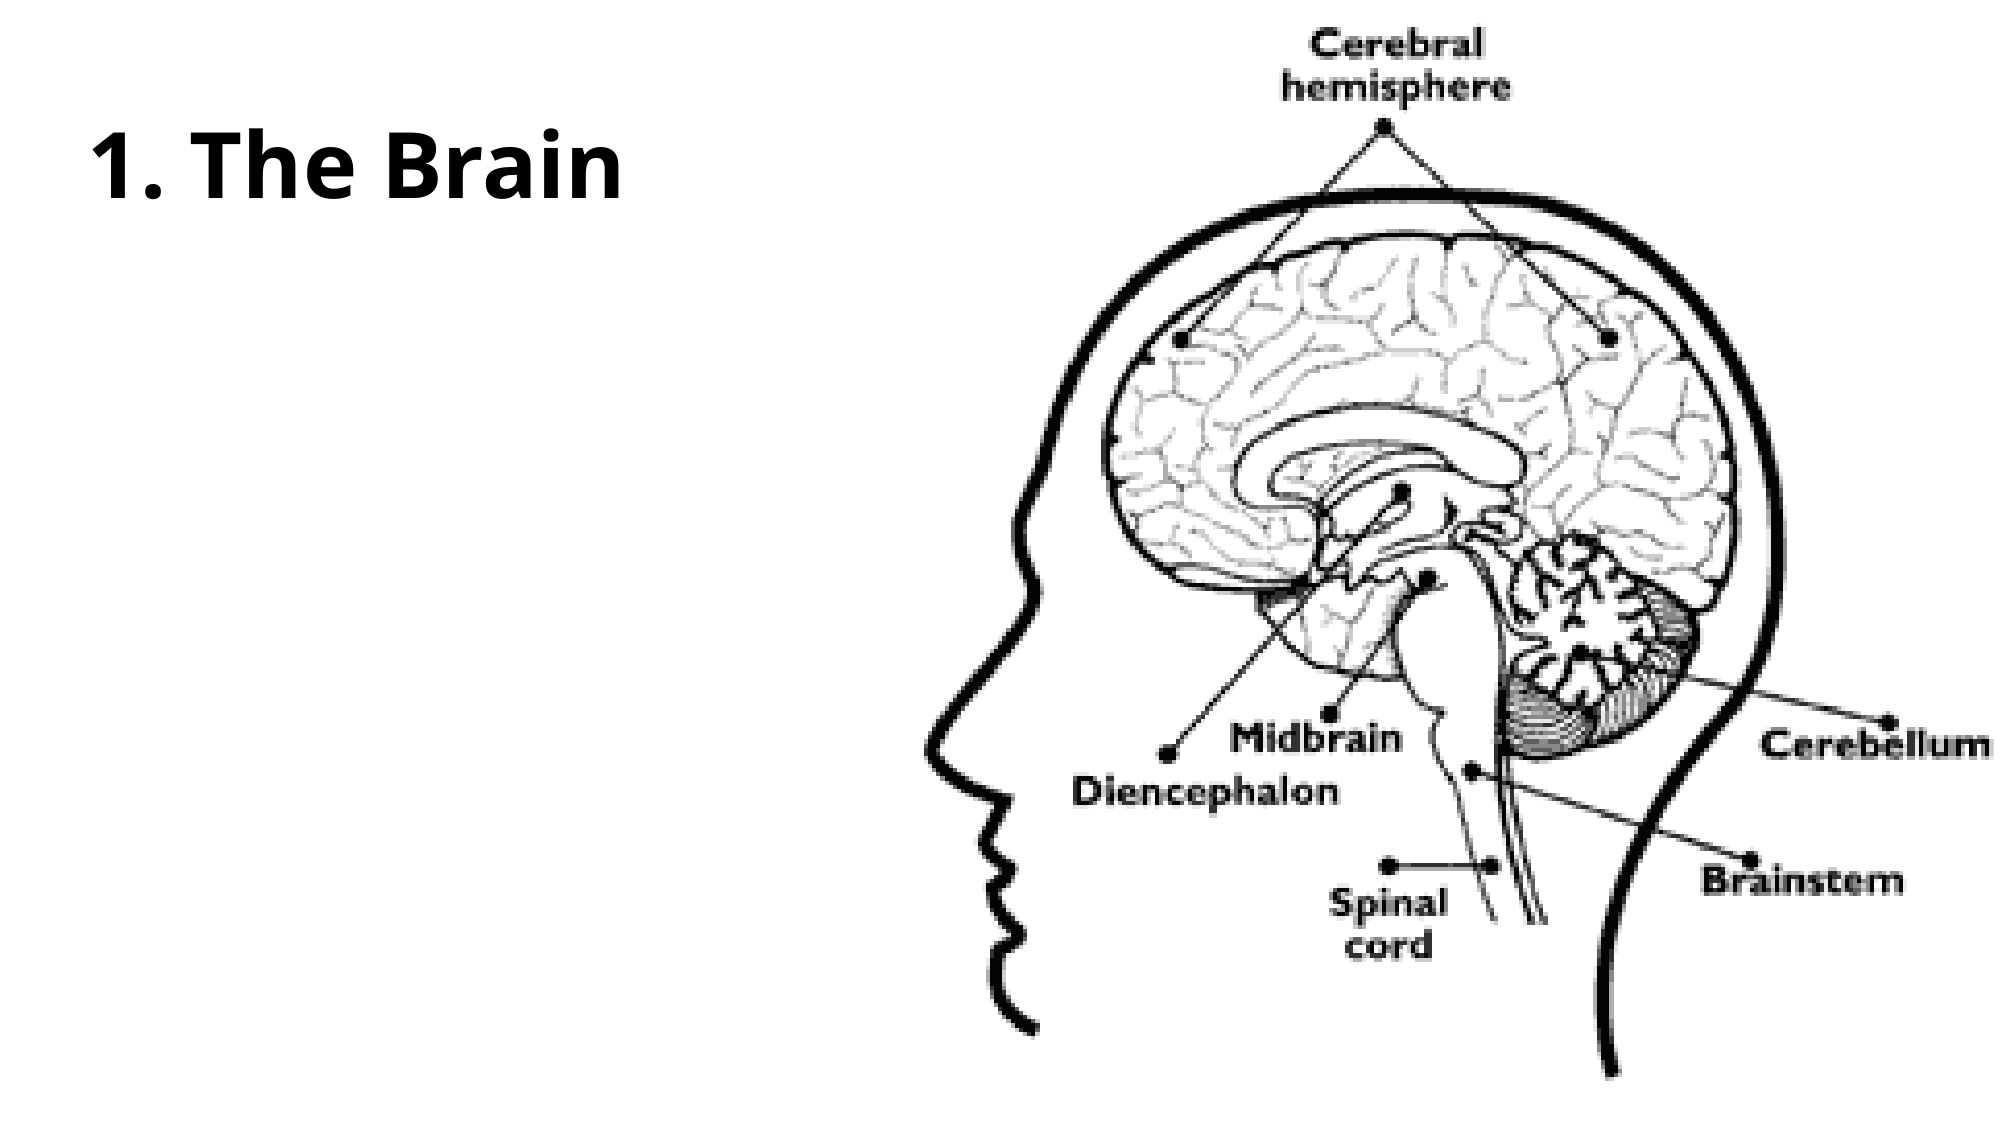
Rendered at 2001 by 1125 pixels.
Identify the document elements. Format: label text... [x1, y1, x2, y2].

title 1. The Brain [72, 59, 899, 278]
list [899, 0, 1994, 1098]
